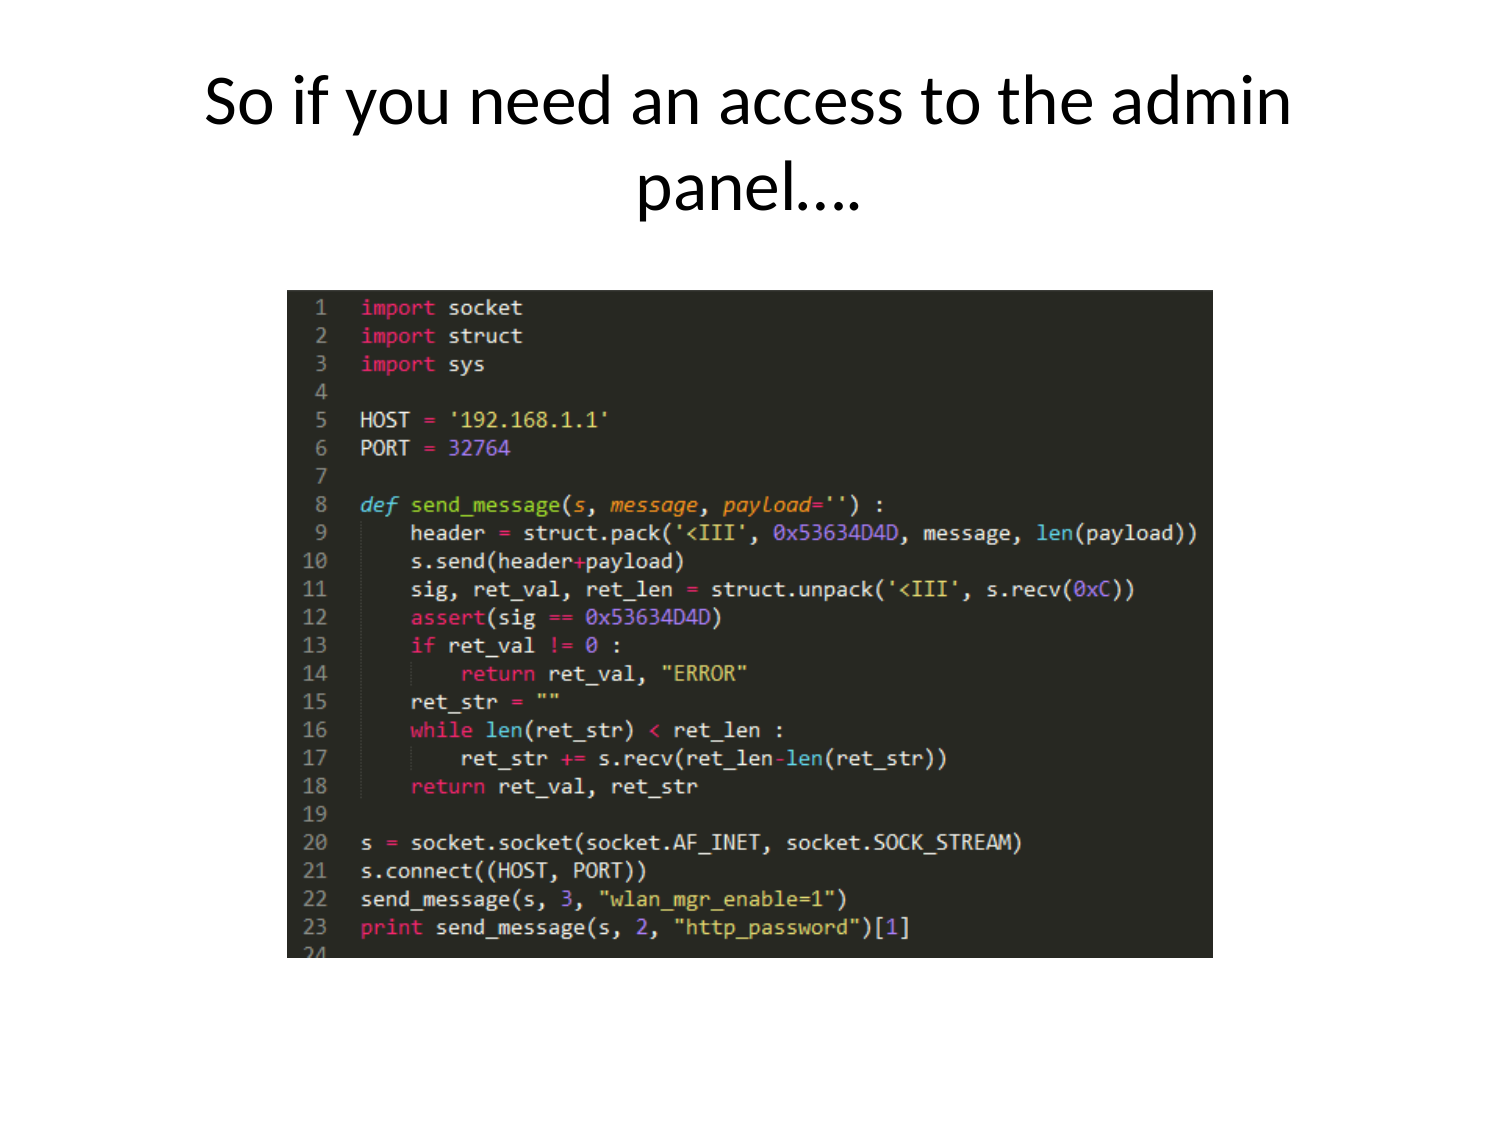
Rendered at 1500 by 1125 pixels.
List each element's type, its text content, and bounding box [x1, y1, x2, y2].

title So if you need an access to the admin panel…. [75, 45, 1425, 233]
picture [287, 290, 1213, 959]
